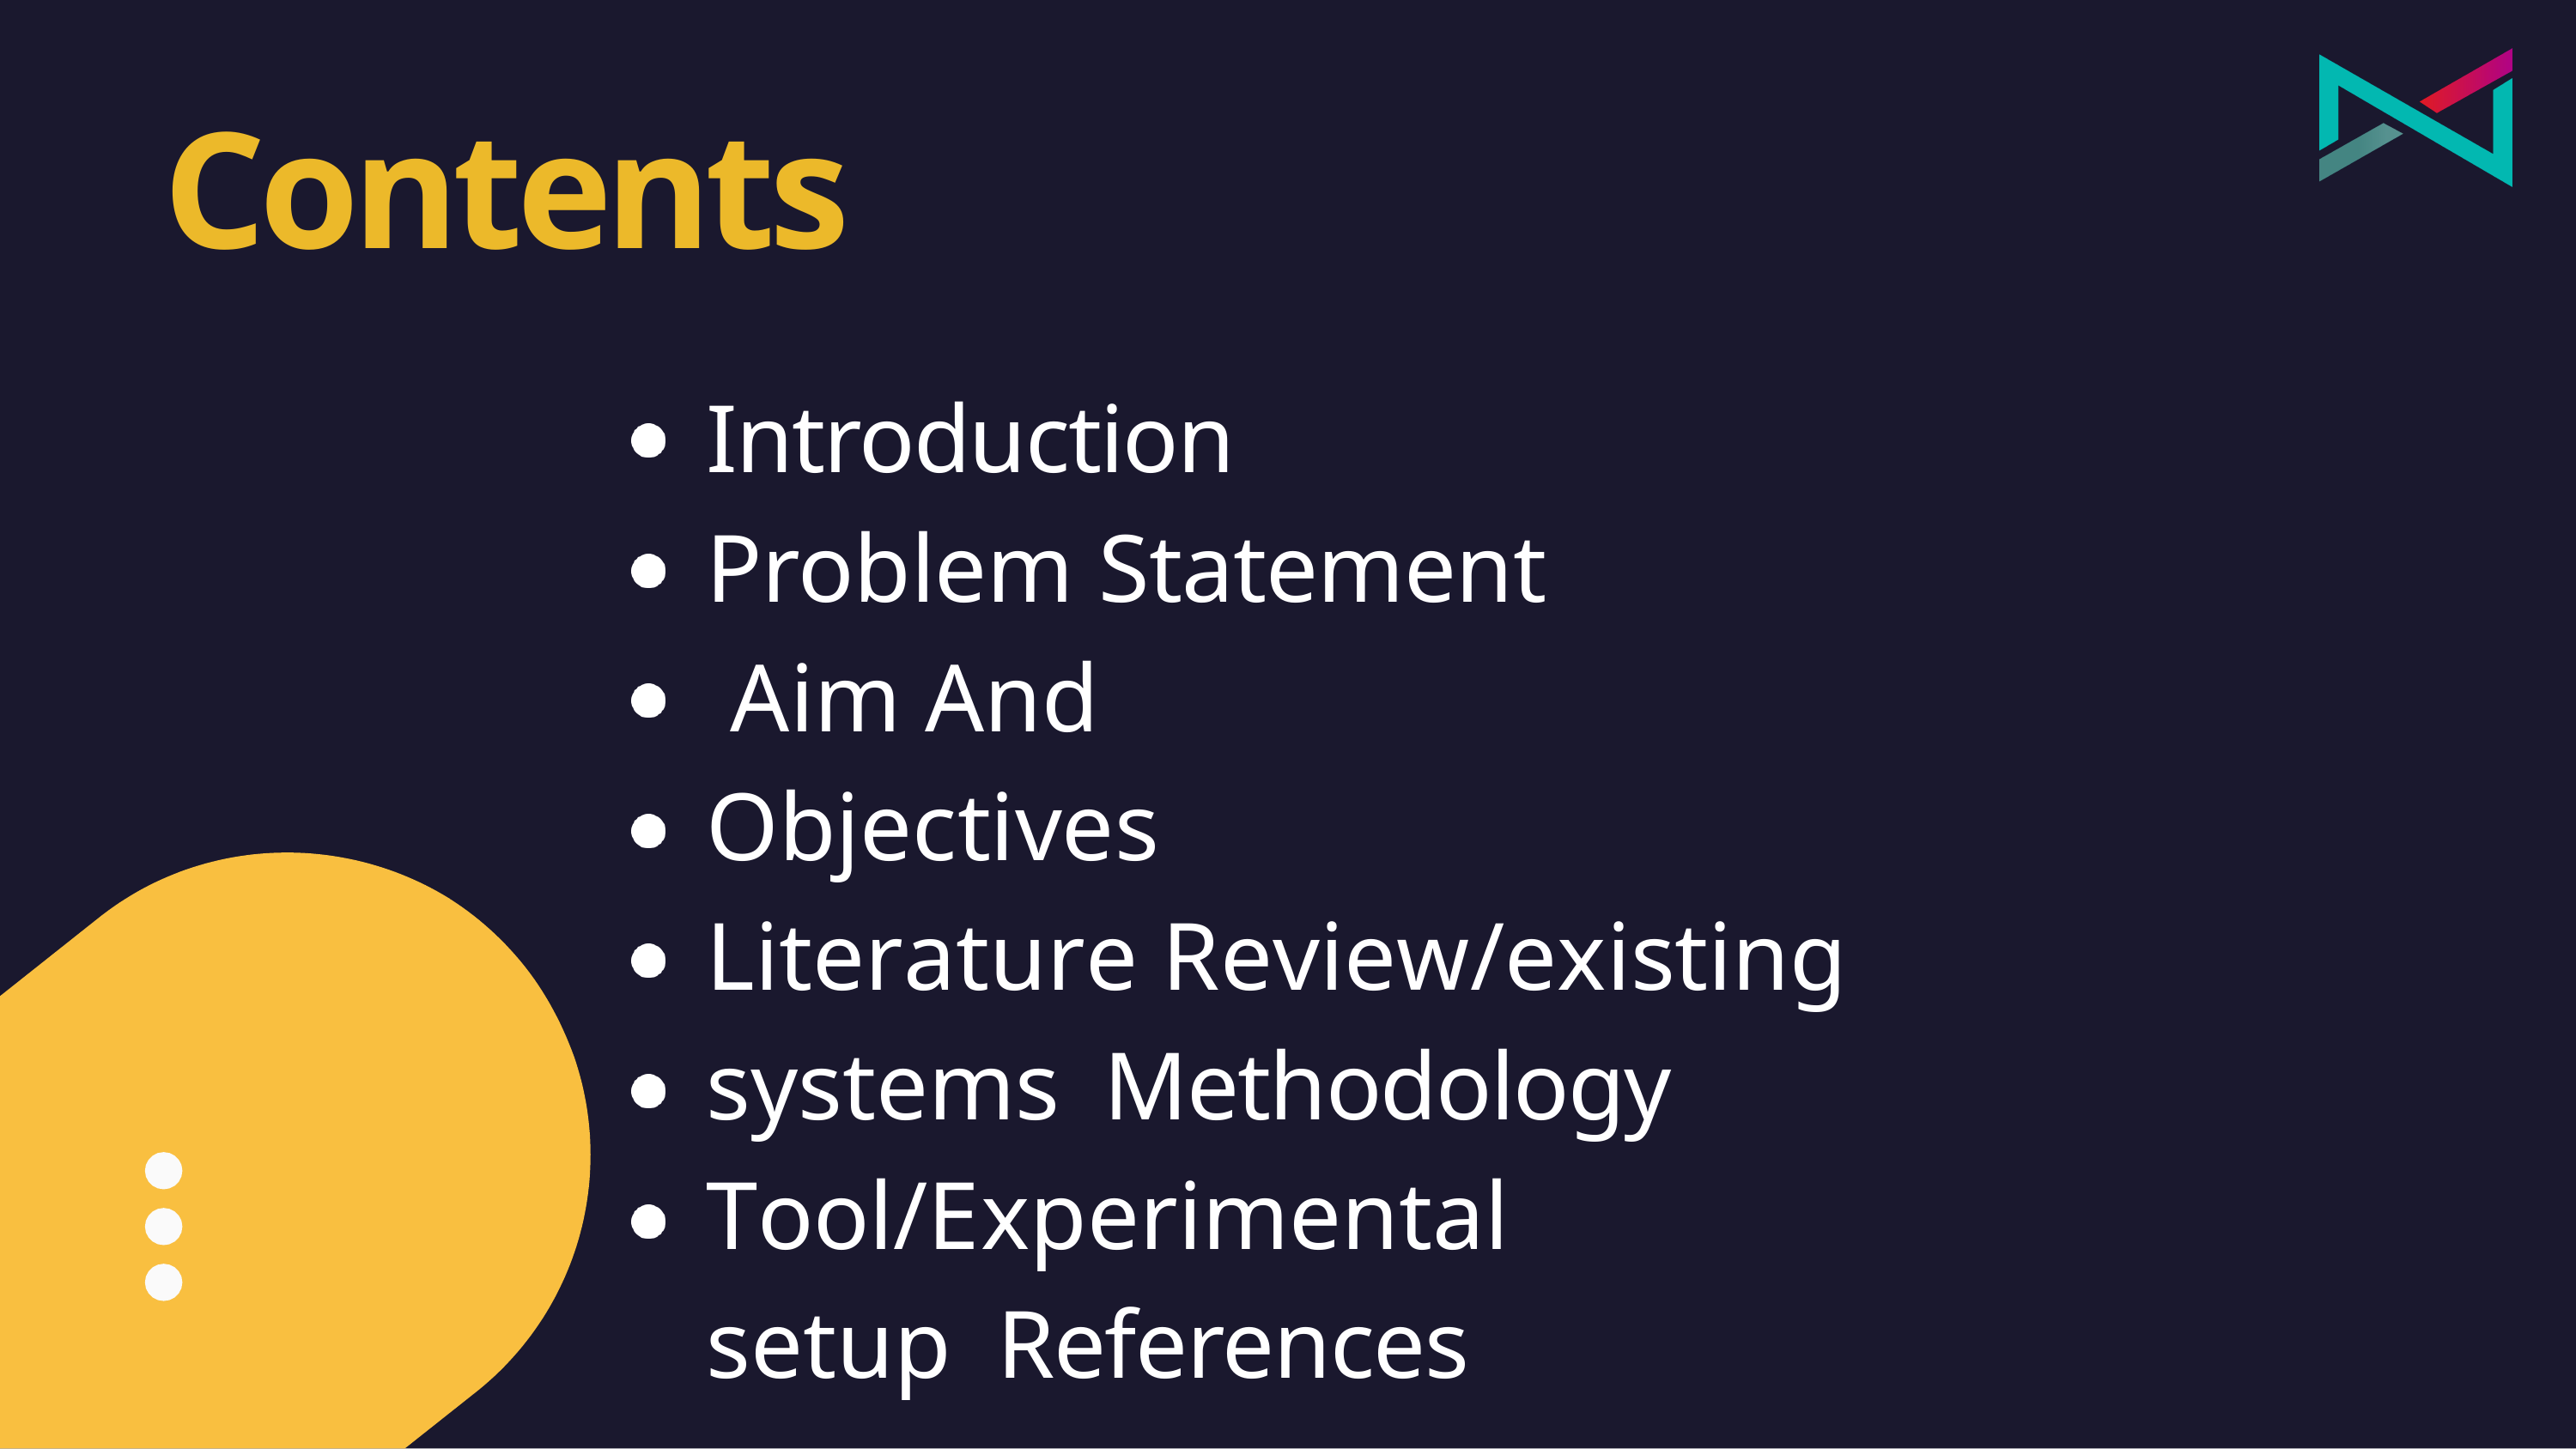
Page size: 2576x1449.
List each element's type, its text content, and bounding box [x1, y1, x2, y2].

picture [631, 683, 665, 718]
picture [631, 814, 665, 848]
picture [631, 553, 665, 588]
picture [631, 423, 665, 458]
text_box Introduction Problem Statement Aim And Objectives Literature Review/existing systems Methodology Tool/Experimental setup References [704, 360, 2207, 1397]
picture [2319, 48, 2512, 187]
title Contents [161, 85, 922, 330]
picture [631, 1074, 665, 1108]
picture [631, 1203, 665, 1239]
picture [631, 943, 665, 979]
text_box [0, 852, 592, 1449]
